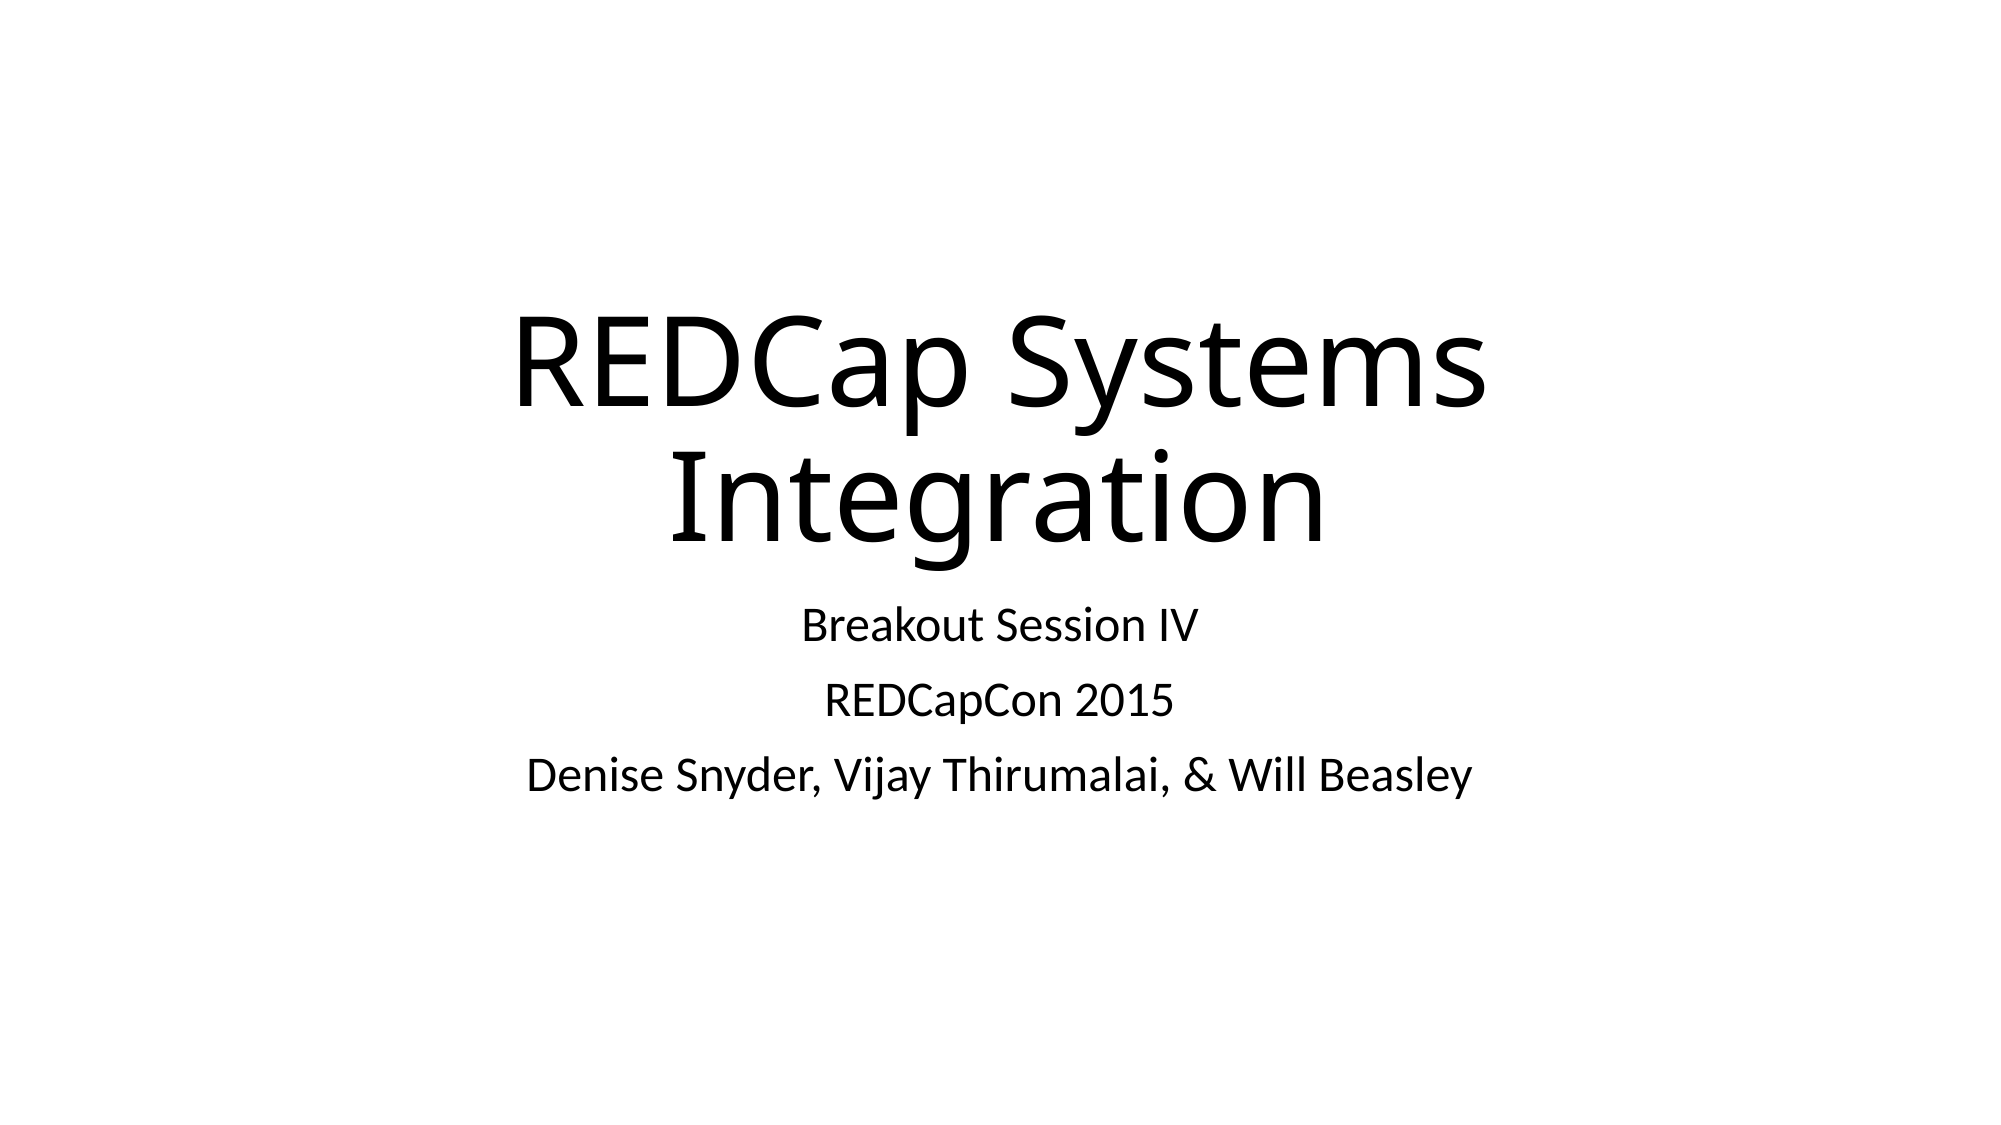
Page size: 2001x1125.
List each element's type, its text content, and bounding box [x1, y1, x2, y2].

subtitle Breakout Session IV REDCapCon 2015 Denise Snyder, Vijay Thirumalai, & Will Beasley [249, 590, 1750, 863]
title REDCap Systems Integration [249, 184, 1750, 576]
